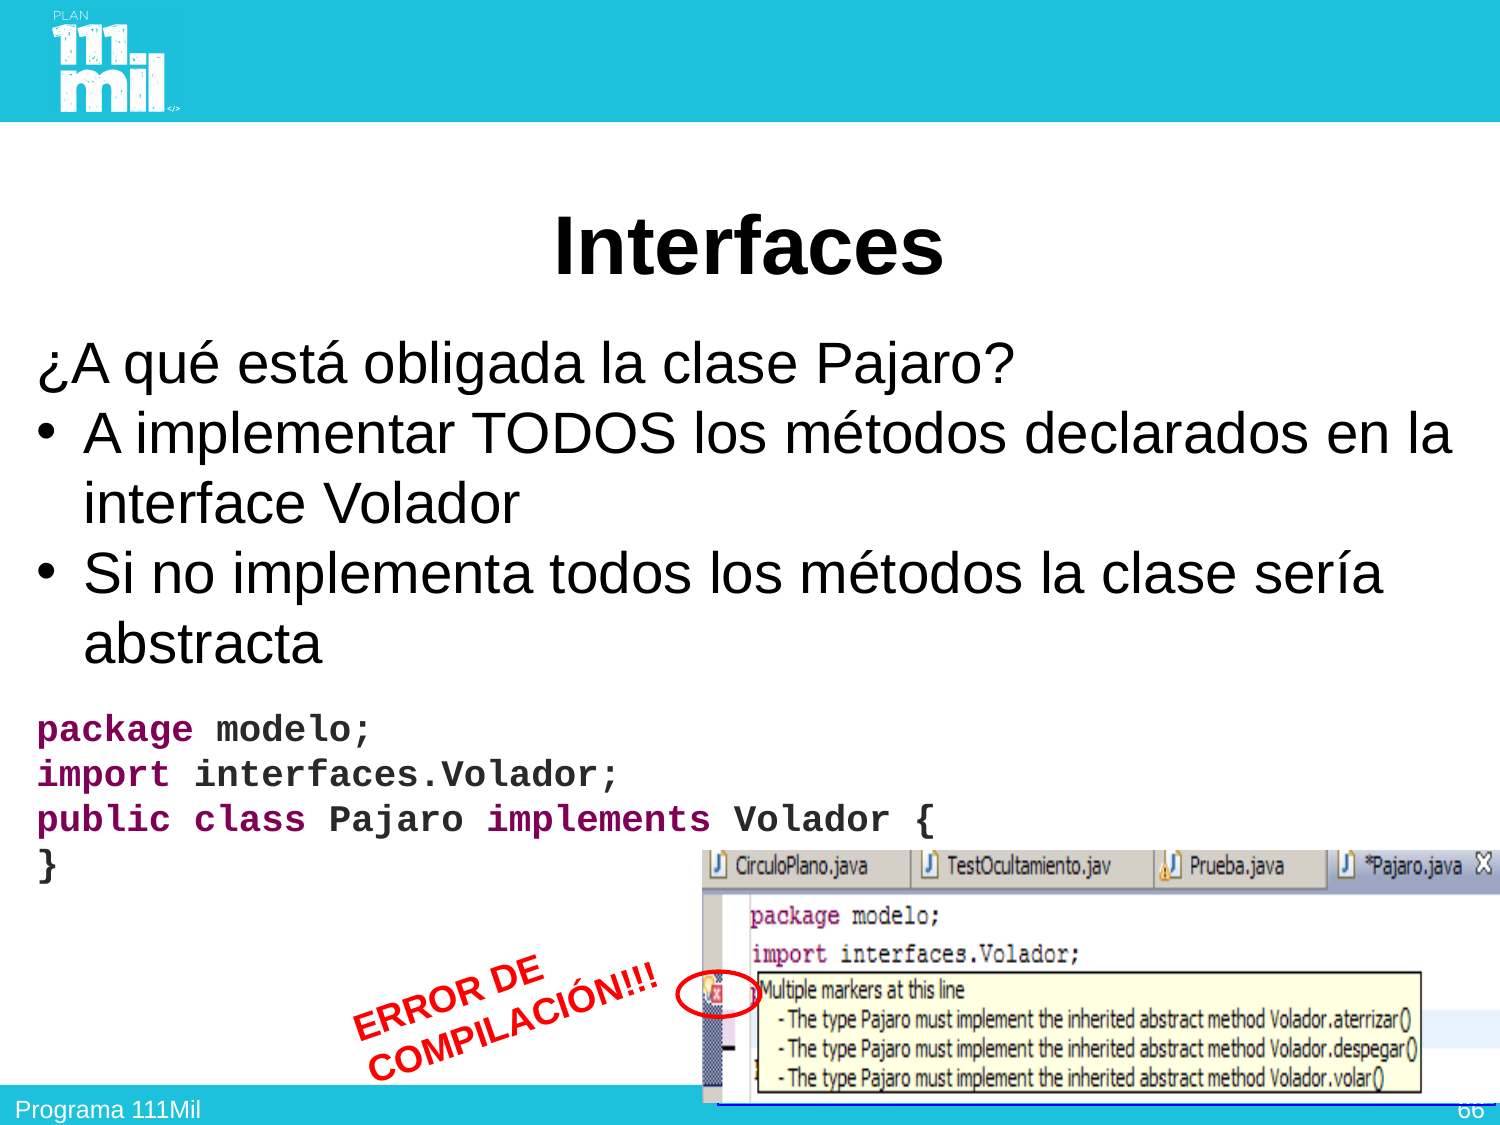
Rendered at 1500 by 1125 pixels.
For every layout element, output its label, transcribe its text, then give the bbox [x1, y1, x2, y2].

title Interfaces [103, 147, 1397, 317]
text_box ERROR DE COMPILACIÓN!!! [330, 887, 702, 1104]
text_box [677, 987, 702, 1015]
picture [702, 850, 1500, 1103]
footer Programa 111Mil [0, 1078, 507, 1125]
slide_number 65 [1162, 1103, 1500, 1125]
text_box ¿A qué está obligada la clase Pajaro? A implementar TODOS los métodos declarados en la interface Volador Si no implementa todos los métodos la clase sería abstracta [21, 317, 1495, 753]
text_box package modelo; import interfaces.Volador; public class Pajaro implements Volador { } [21, 753, 1004, 897]
text_box [698, 973, 702, 984]
